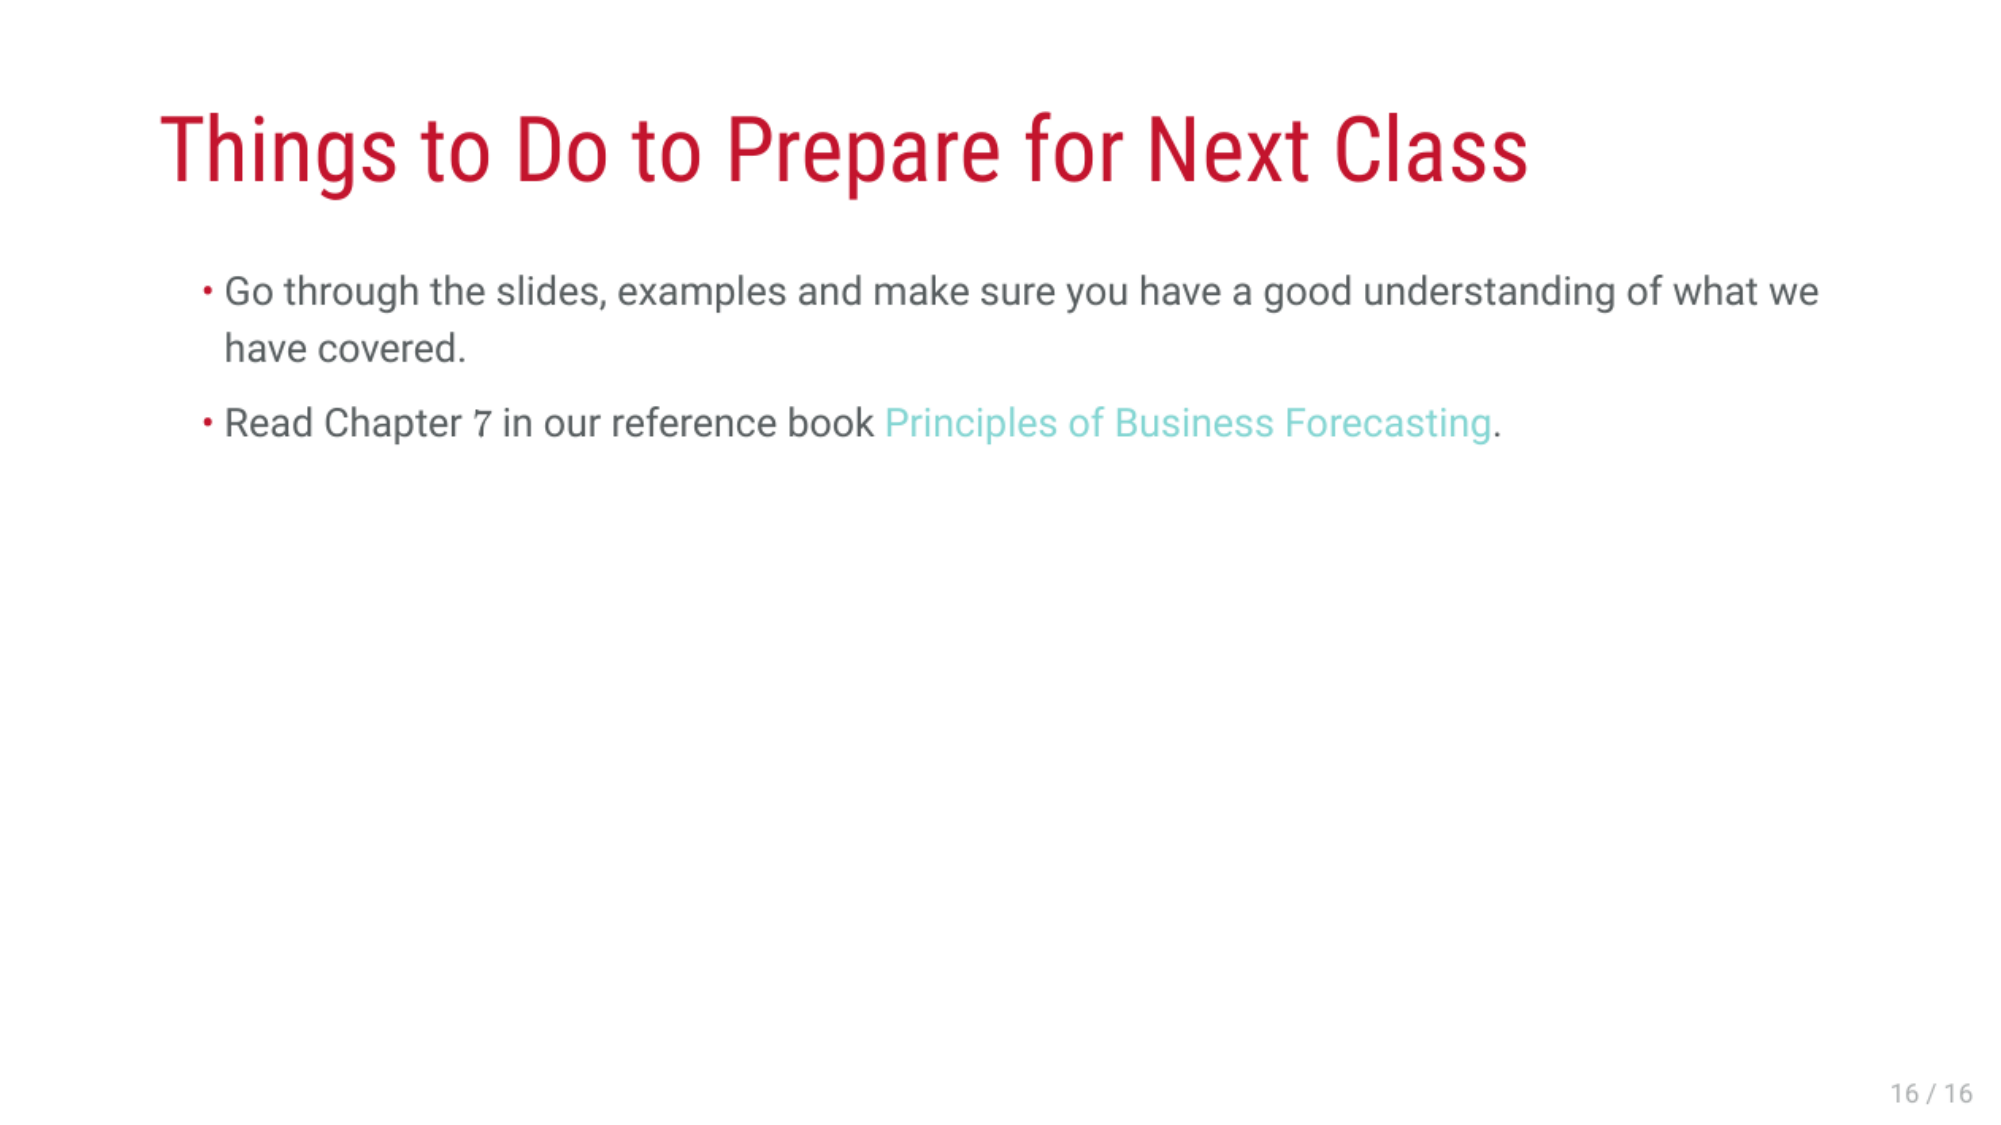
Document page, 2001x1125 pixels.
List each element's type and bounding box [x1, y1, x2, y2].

list [0, 0, 2000, 1125]
